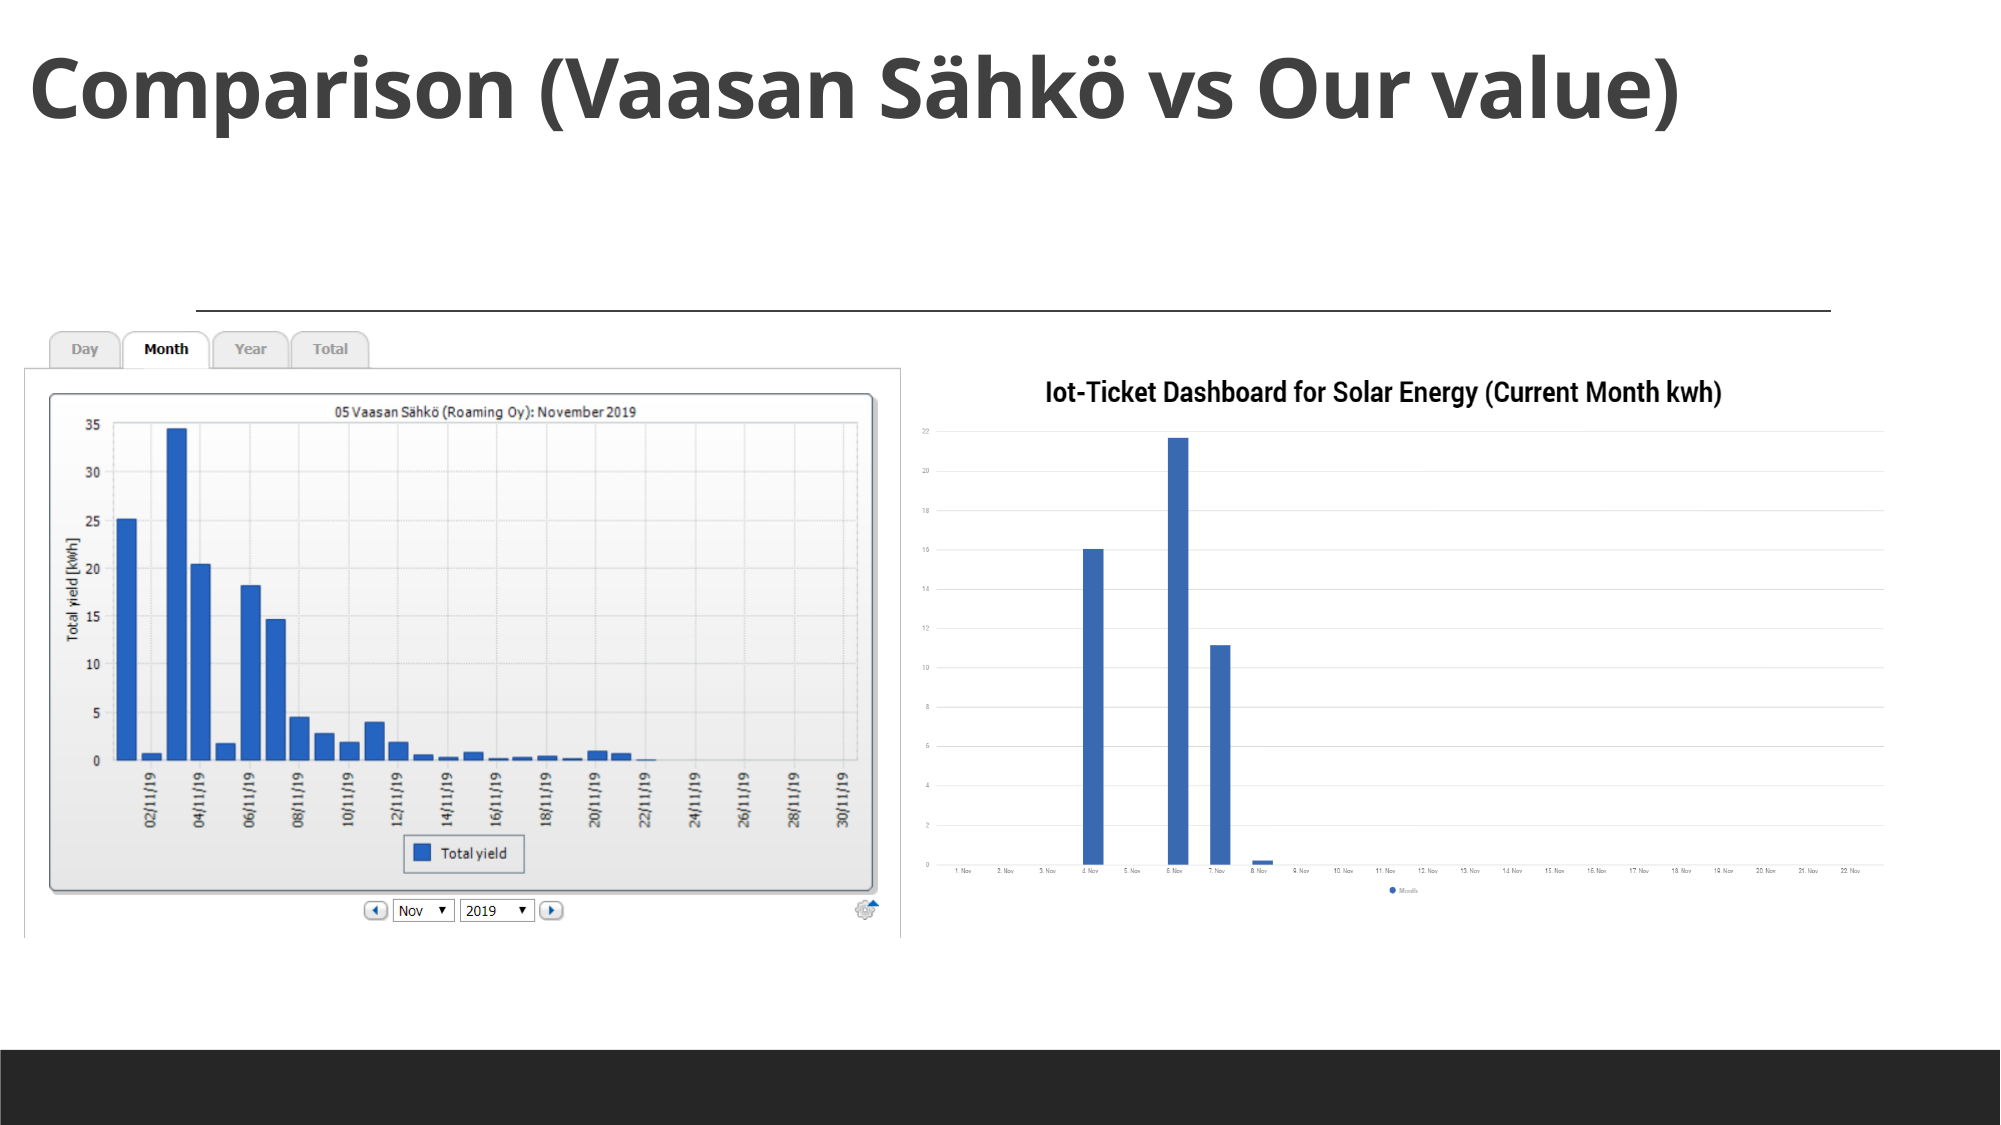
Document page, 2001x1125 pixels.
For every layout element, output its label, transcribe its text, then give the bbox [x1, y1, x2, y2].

picture [902, 363, 1904, 901]
title Comparison (Vaasan Sähkö vs Our value) [13, 15, 1844, 145]
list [12, 320, 904, 939]
